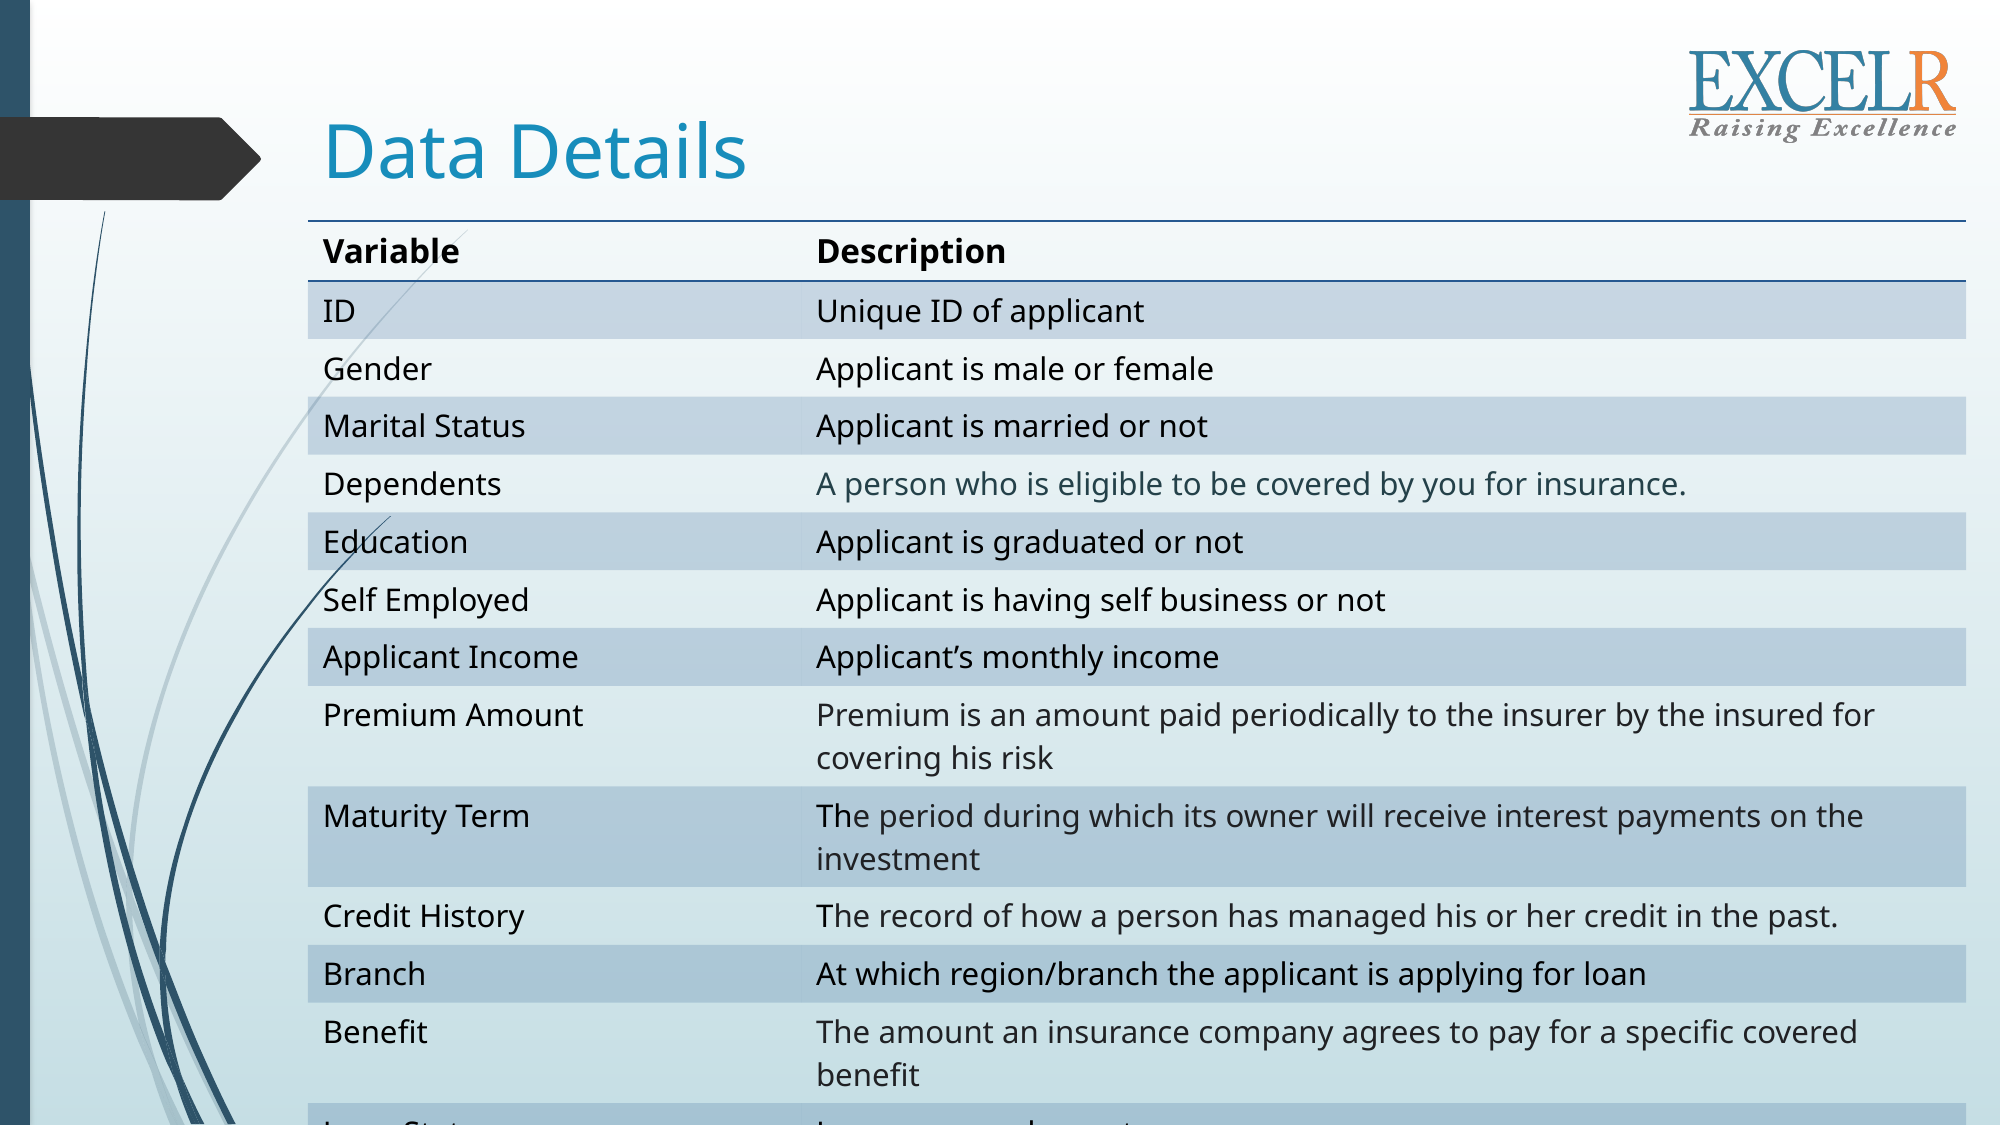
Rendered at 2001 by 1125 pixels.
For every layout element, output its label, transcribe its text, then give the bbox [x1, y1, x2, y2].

table_cell Gender [308, 339, 801, 397]
table_header Variable [308, 222, 801, 280]
table_cell Maturity Term [308, 786, 801, 887]
table_cell Premium Amount [308, 686, 801, 786]
table_cell Education [308, 512, 801, 570]
table_cell ID [308, 282, 801, 339]
table_cell Applicant’s monthly income [801, 628, 1966, 686]
table_cell Benefit [308, 1003, 801, 1103]
picture [1689, 50, 1956, 143]
table_cell Loan approved or not [801, 1103, 1966, 1125]
table_cell A person who is eligible to be covered by you for insurance. [801, 455, 1966, 512]
table_cell The period during which its owner will receive interest payments on the investment [801, 786, 1966, 887]
table_cell Premium is an amount paid periodically to the insurer by the insured for covering his risk [801, 686, 1966, 786]
table_cell The amount an insurance company agrees to pay for a specific covered benefit [801, 1003, 1966, 1103]
table_cell Applicant is married or not [801, 397, 1966, 455]
table_cell Applicant is having self business or not [801, 570, 1966, 628]
table_cell Applicant is graduated or not [801, 512, 1966, 570]
table_cell Applicant Income [308, 628, 801, 686]
table_header Description [801, 222, 1966, 280]
table_cell Branch [308, 945, 801, 1003]
table_cell At which region/branch the applicant is applying for loan [801, 945, 1966, 1003]
table_cell Loan Status [308, 1103, 801, 1125]
title Data Details [307, 96, 1770, 220]
table_cell Applicant is male or female [801, 339, 1966, 397]
table_cell The record of how a person has managed his or her credit in the past. [801, 887, 1966, 945]
table_cell Marital Status [308, 397, 801, 455]
table_cell Dependents [308, 455, 801, 512]
table_cell Credit History [308, 887, 801, 945]
table_cell Unique ID of applicant [801, 282, 1966, 339]
table_cell Self Employed [308, 570, 801, 628]
